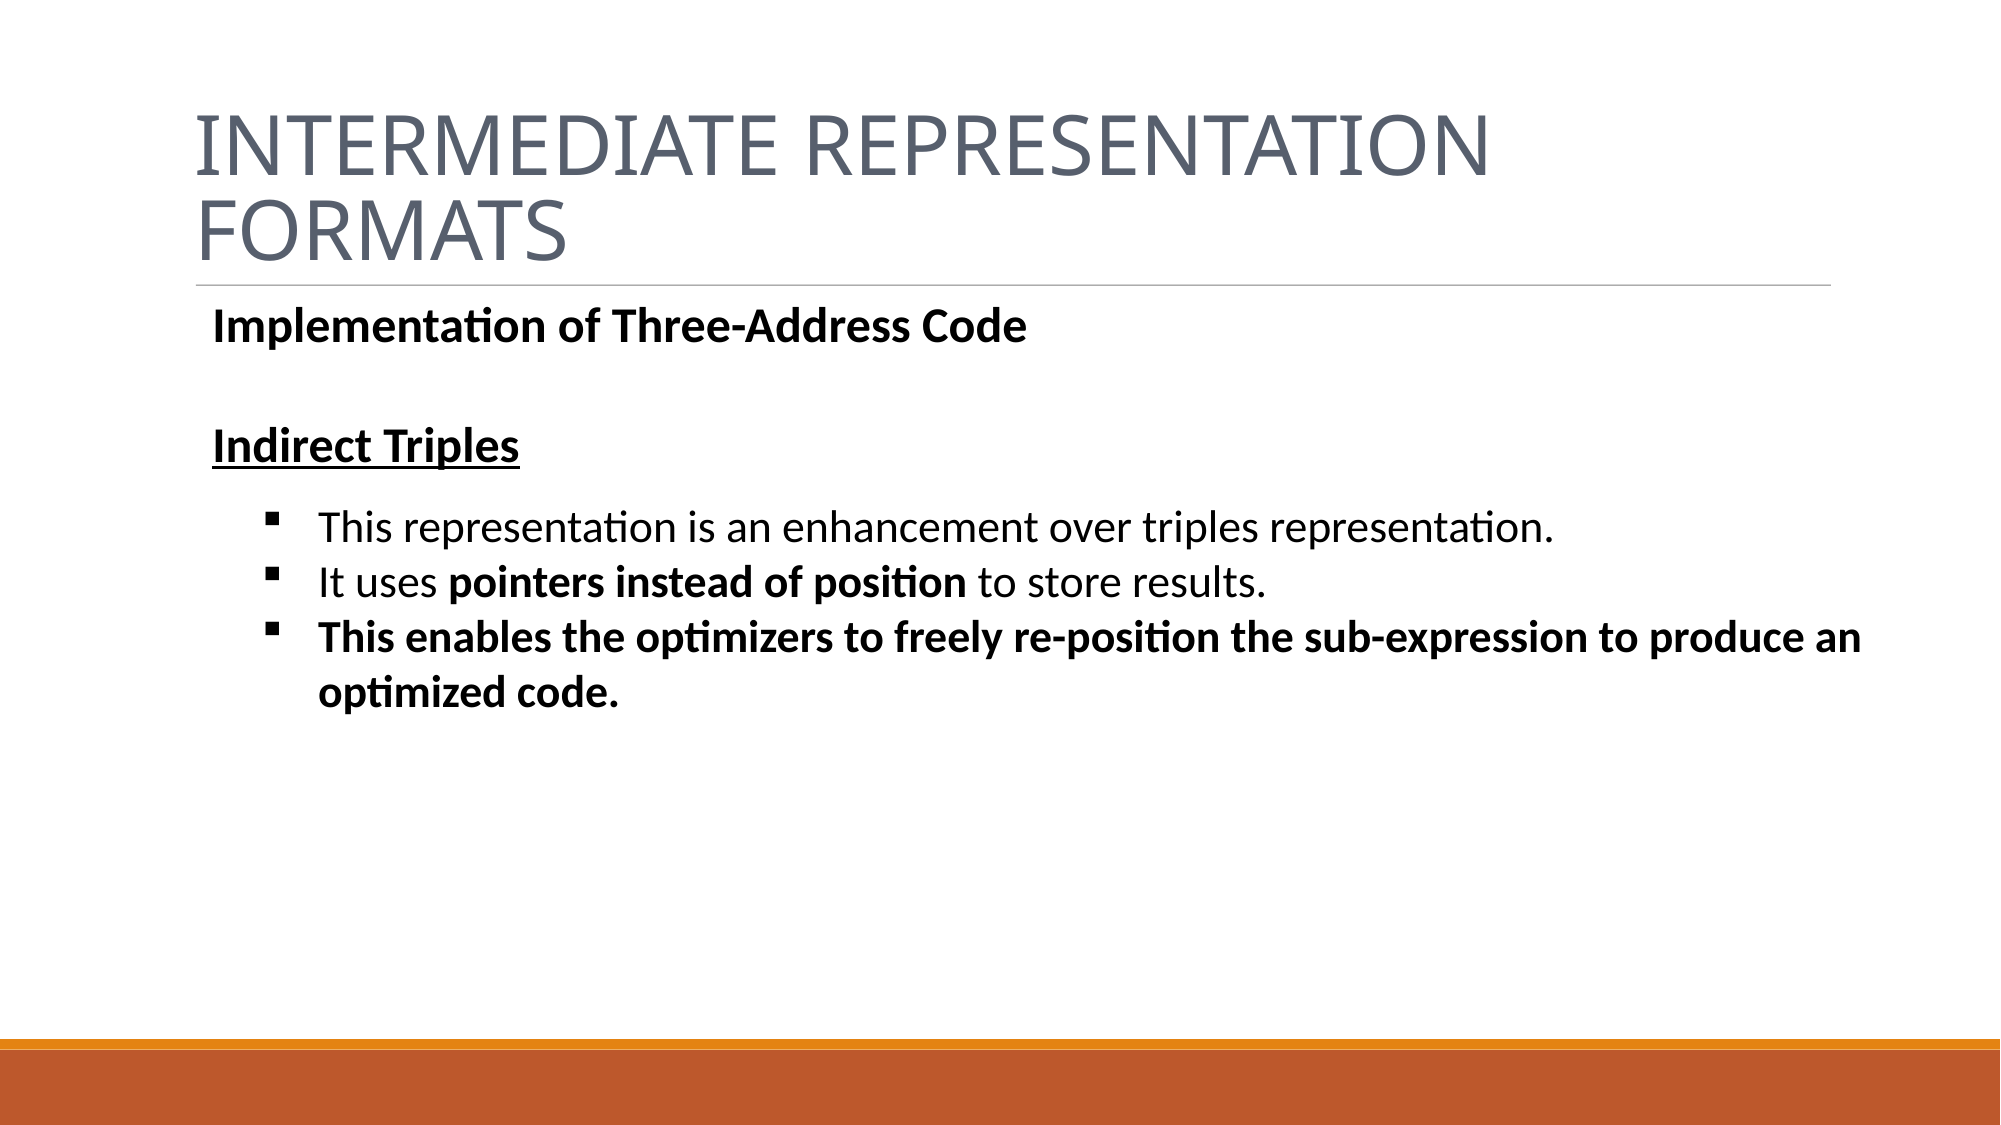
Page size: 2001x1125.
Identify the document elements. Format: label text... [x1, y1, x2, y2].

text_box This representation is an enhancement over triples representation. It uses pointers instead of position to store results. This enables the optimizers to freely re-position the sub-expression to produce an optimized code. [247, 489, 1915, 725]
text_box Implementation of Three-Address Code Indirect Triples [197, 284, 1866, 480]
text_box Intermediate Representation Formats [180, 47, 1830, 285]
